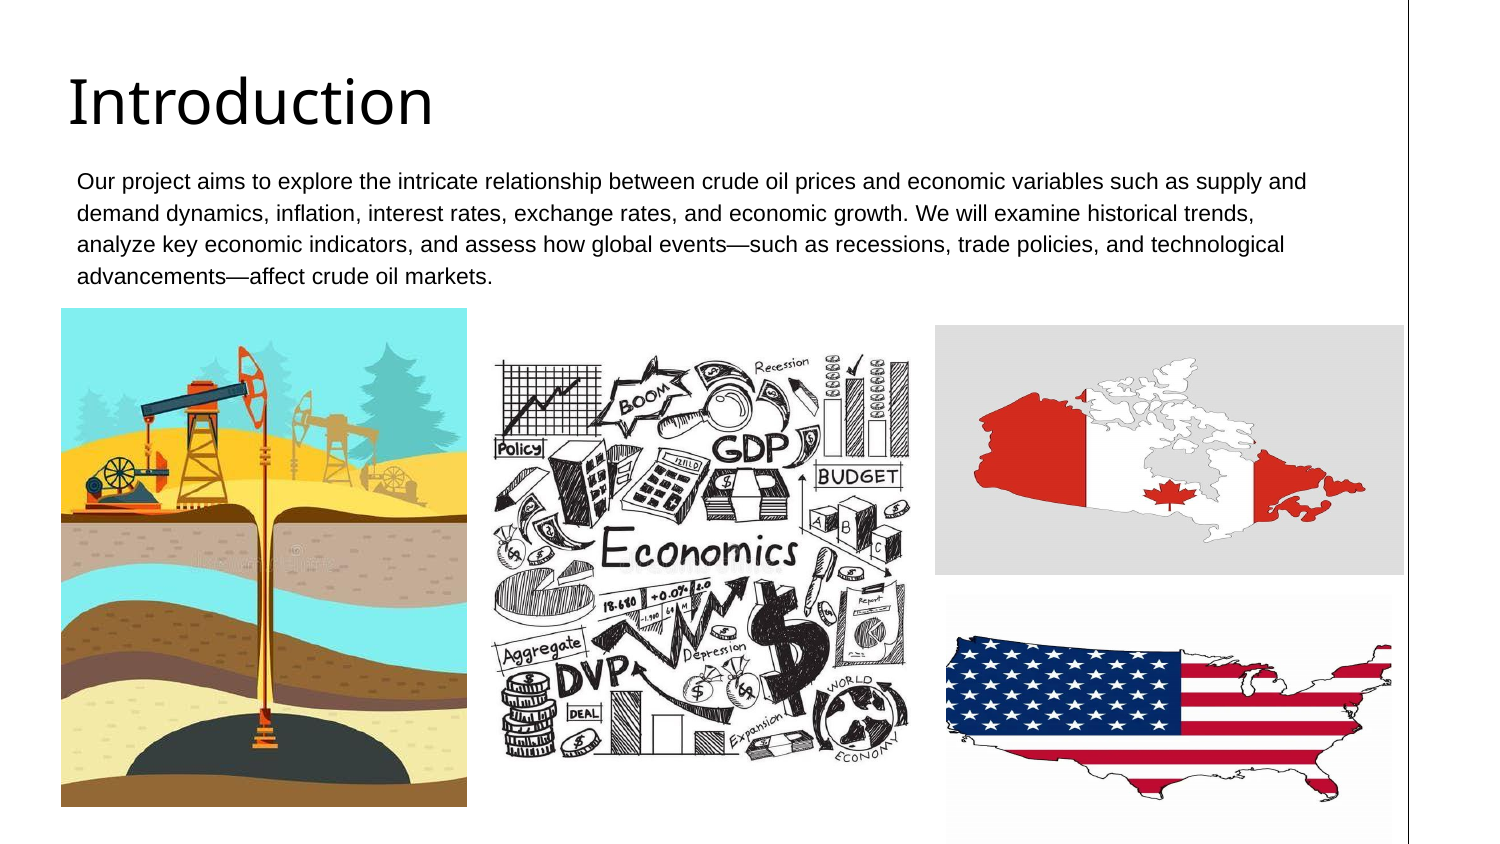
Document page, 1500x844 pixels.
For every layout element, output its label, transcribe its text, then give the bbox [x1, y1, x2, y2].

picture [491, 307, 911, 819]
text_box Our project aims to explore the intricate relationship between crude oil prices and economic variables such as supply and demand dynamics, inflation, interest rates, exchange rates, and economic growth. We will examine historical trends, analyze key economic indicators, and assess how global events—such as recessions, trade policies, and technological advancements—affect crude oil markets. [61, 147, 1332, 366]
picture [61, 307, 467, 807]
title Introduction [37, 36, 1308, 237]
picture [935, 325, 1404, 575]
picture [946, 594, 1392, 844]
